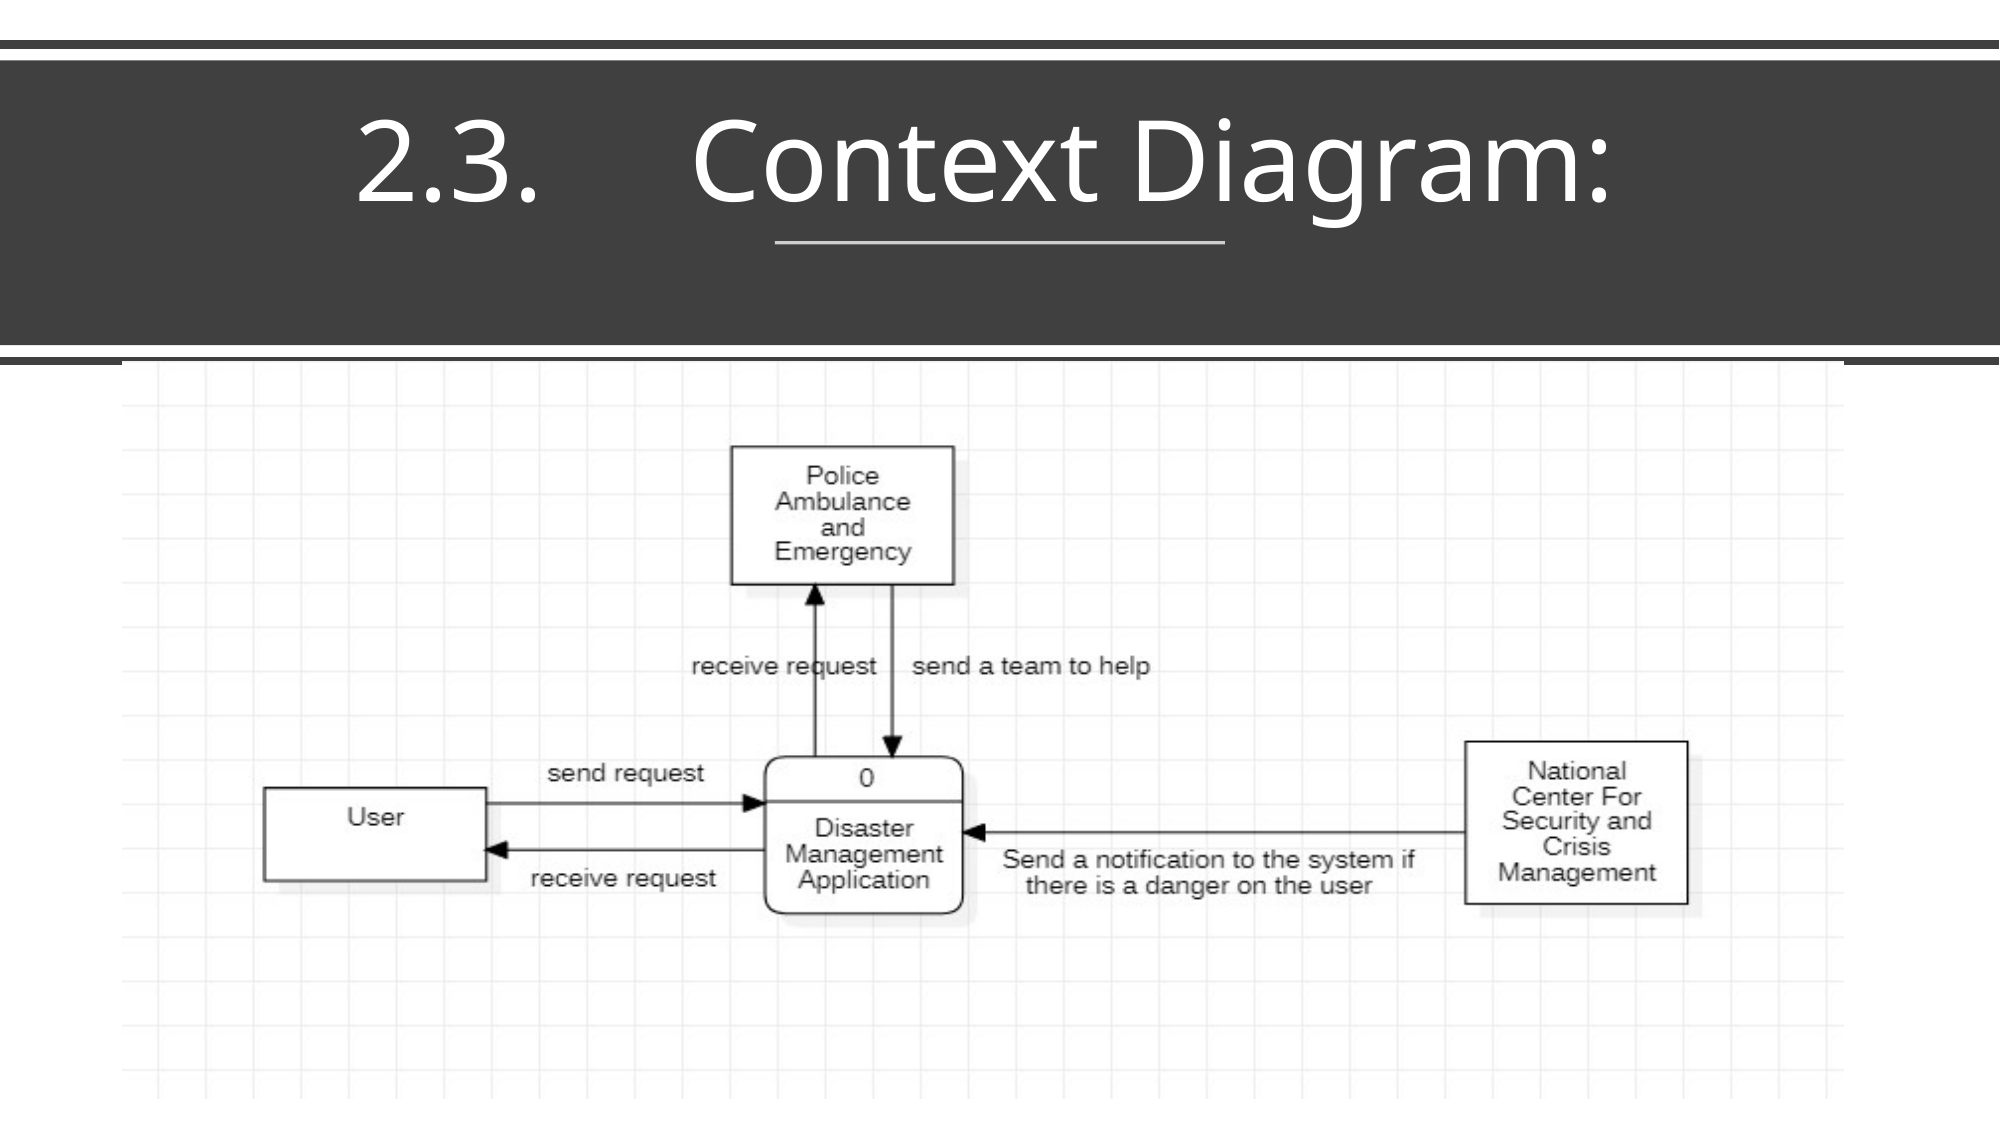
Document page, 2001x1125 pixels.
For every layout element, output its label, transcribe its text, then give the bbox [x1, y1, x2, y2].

title 2.3. Context Diagram: [86, 80, 1914, 233]
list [122, 361, 1844, 1099]
text_box [0, 59, 2000, 346]
